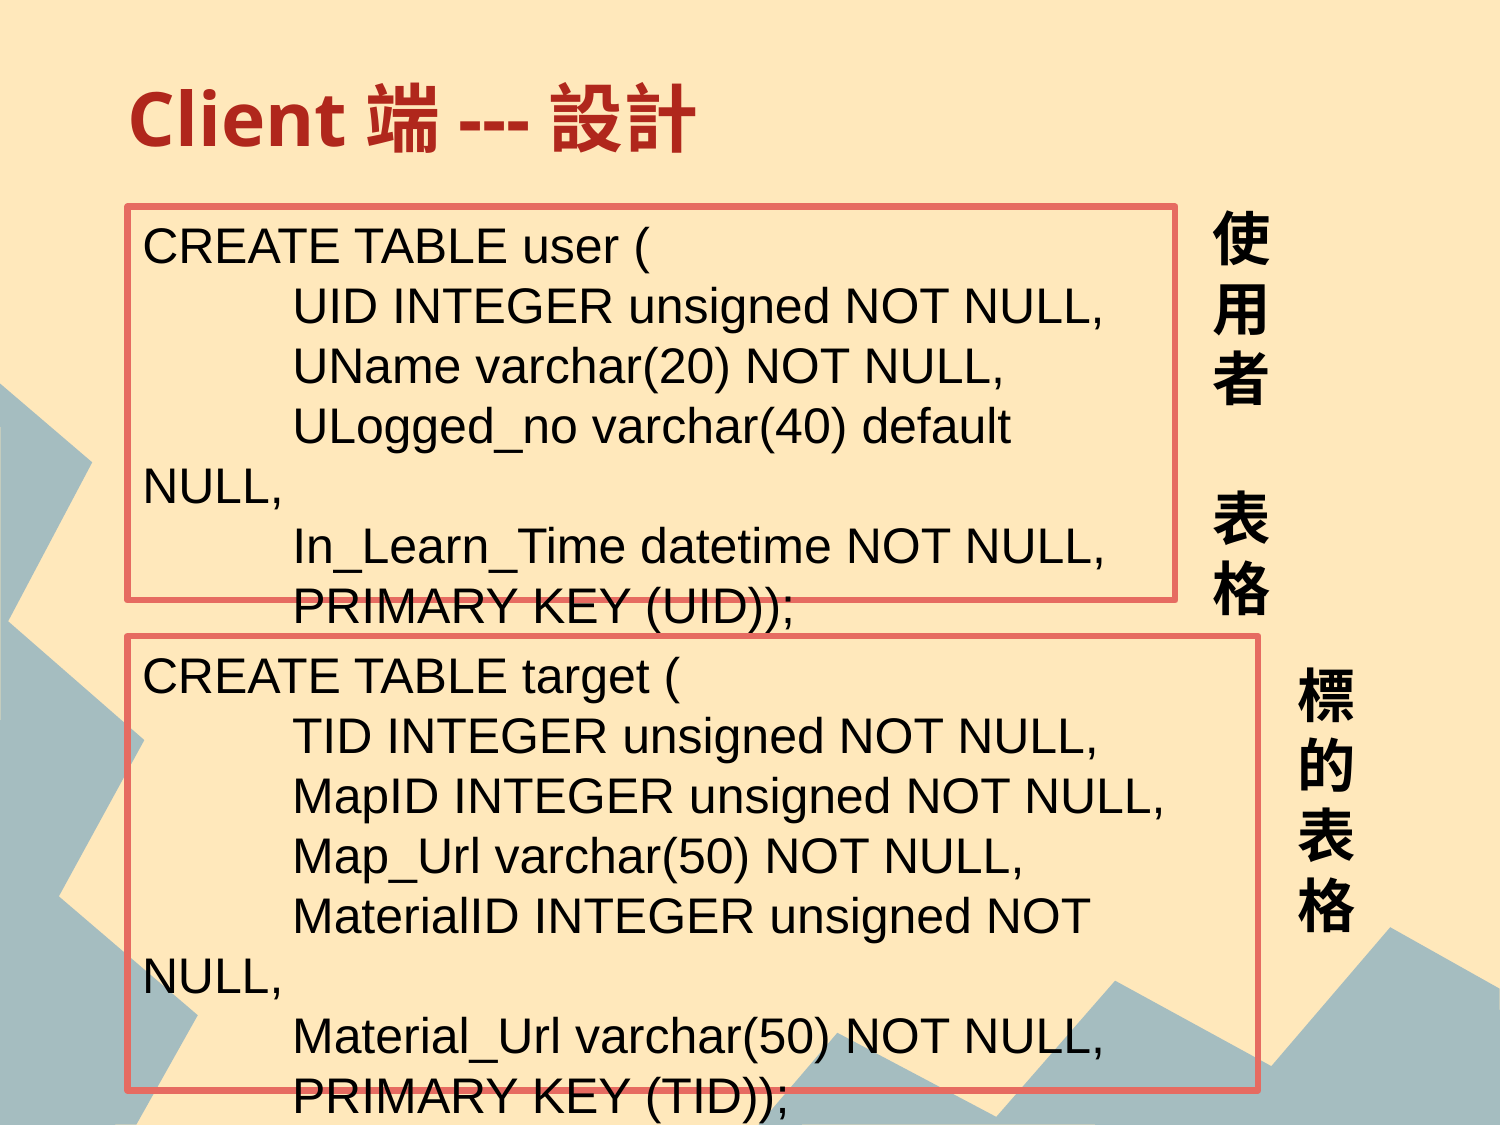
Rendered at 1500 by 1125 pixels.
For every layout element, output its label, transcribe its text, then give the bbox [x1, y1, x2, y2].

text_box 使用者 表格 [1197, 194, 1284, 579]
text_box CREATE TABLE target ( TID INTEGER unsigned NOT NULL, MapID INTEGER unsigned NOT NULL, Map_Url varchar(50) NOT NULL, MaterialID INTEGER unsigned NOT NULL, Material_Url varchar(50) NOT NULL, PRIMARY KEY (TID)); [127, 636, 1259, 1091]
title Client端---設計 [75, 44, 1425, 177]
text_box 標的表格 [1283, 651, 1369, 965]
text_box CREATE TABLE user ( UID INTEGER unsigned NOT NULL, UName varchar(20) NOT NULL, ULogged_no varchar(40) default NULL, In_Learn_Time datetime NOT NULL, PRIMARY KEY (UID)); [127, 206, 1176, 601]
